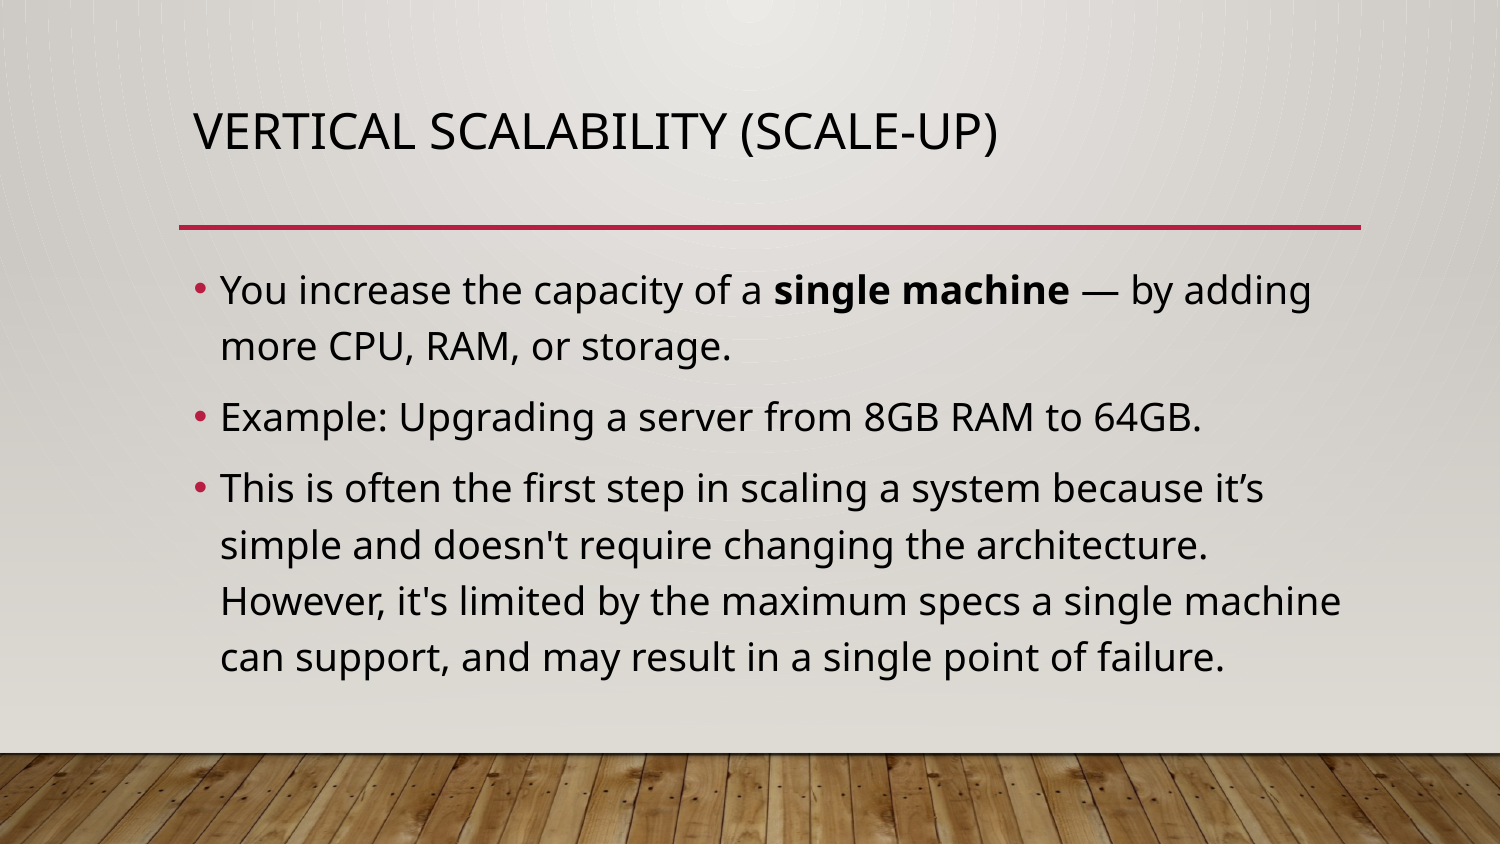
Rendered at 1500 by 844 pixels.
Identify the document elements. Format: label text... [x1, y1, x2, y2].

title Vertical Scalability (Scale-Up) [178, 98, 1361, 229]
list You increase the capacity of a single machine — by adding more CPU, RAM, or storage. Example: Upgrading a server from 8GB RAM to 64GB. This is often the first step in scaling a system because it’s simple and doesn't require changing the architecture. However, it's limited by the maximum specs a single machine can support, and may result in a single point of failure. [178, 247, 1361, 734]
picture [0, 753, 1500, 844]
